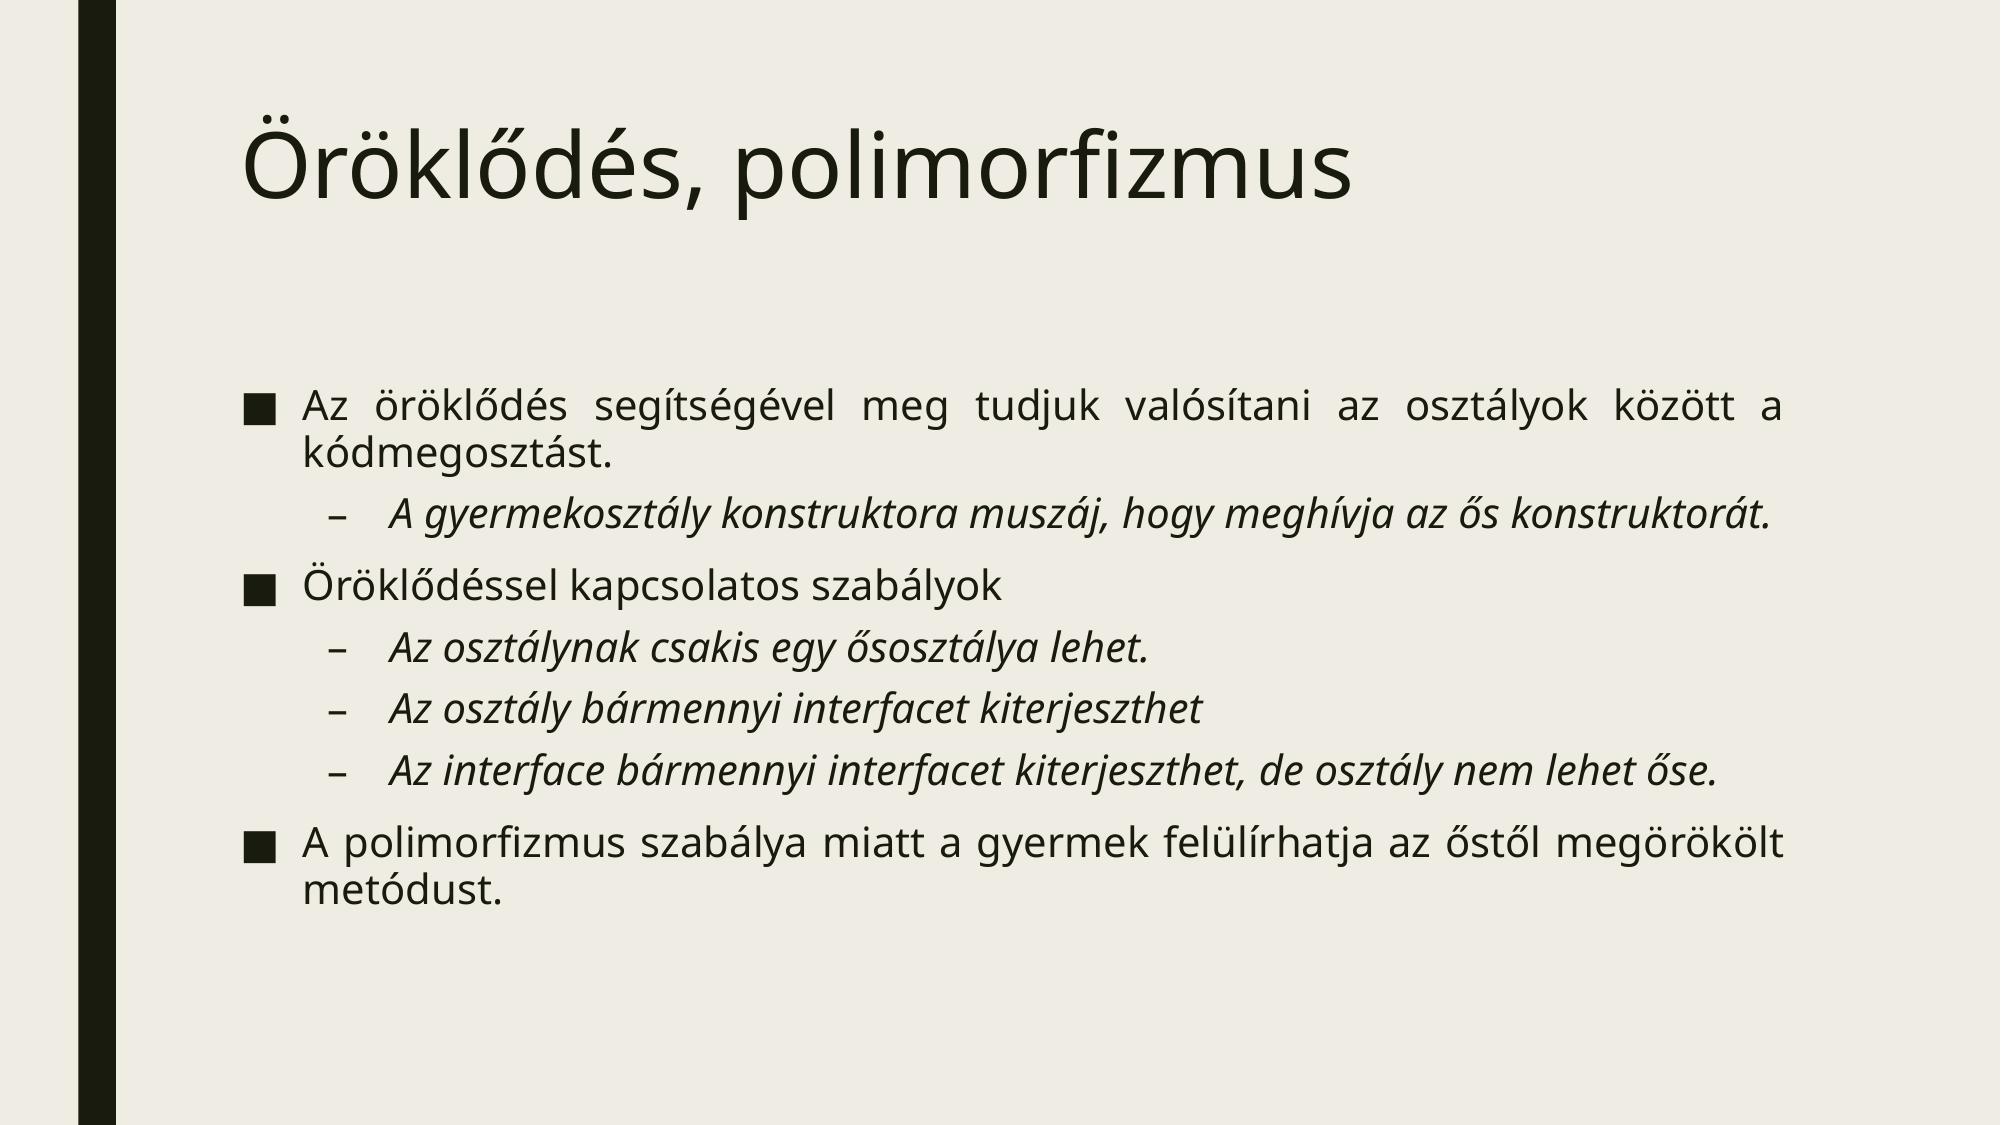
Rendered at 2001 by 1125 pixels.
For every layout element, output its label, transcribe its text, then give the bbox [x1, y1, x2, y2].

list Az öröklődés segítségével meg tudjuk valósítani az osztályok között a kódmegosztást. A gyermekosztály konstruktora muszáj, hogy meghívja az ős konstruktorát. Öröklődéssel kapcsolatos szabályok Az osztálynak csakis egy ősosztálya lehet. Az osztály bármennyi interfacet kiterjeszthet Az interface bármennyi interfacet kiterjeszthet, de osztály nem lehet őse. A polimorfizmus szabálya miatt a gyermek felülírhatja az őstől megörökölt metódust. [225, 375, 1800, 963]
title Öröklődés, polimorfizmus [225, 112, 1800, 357]
